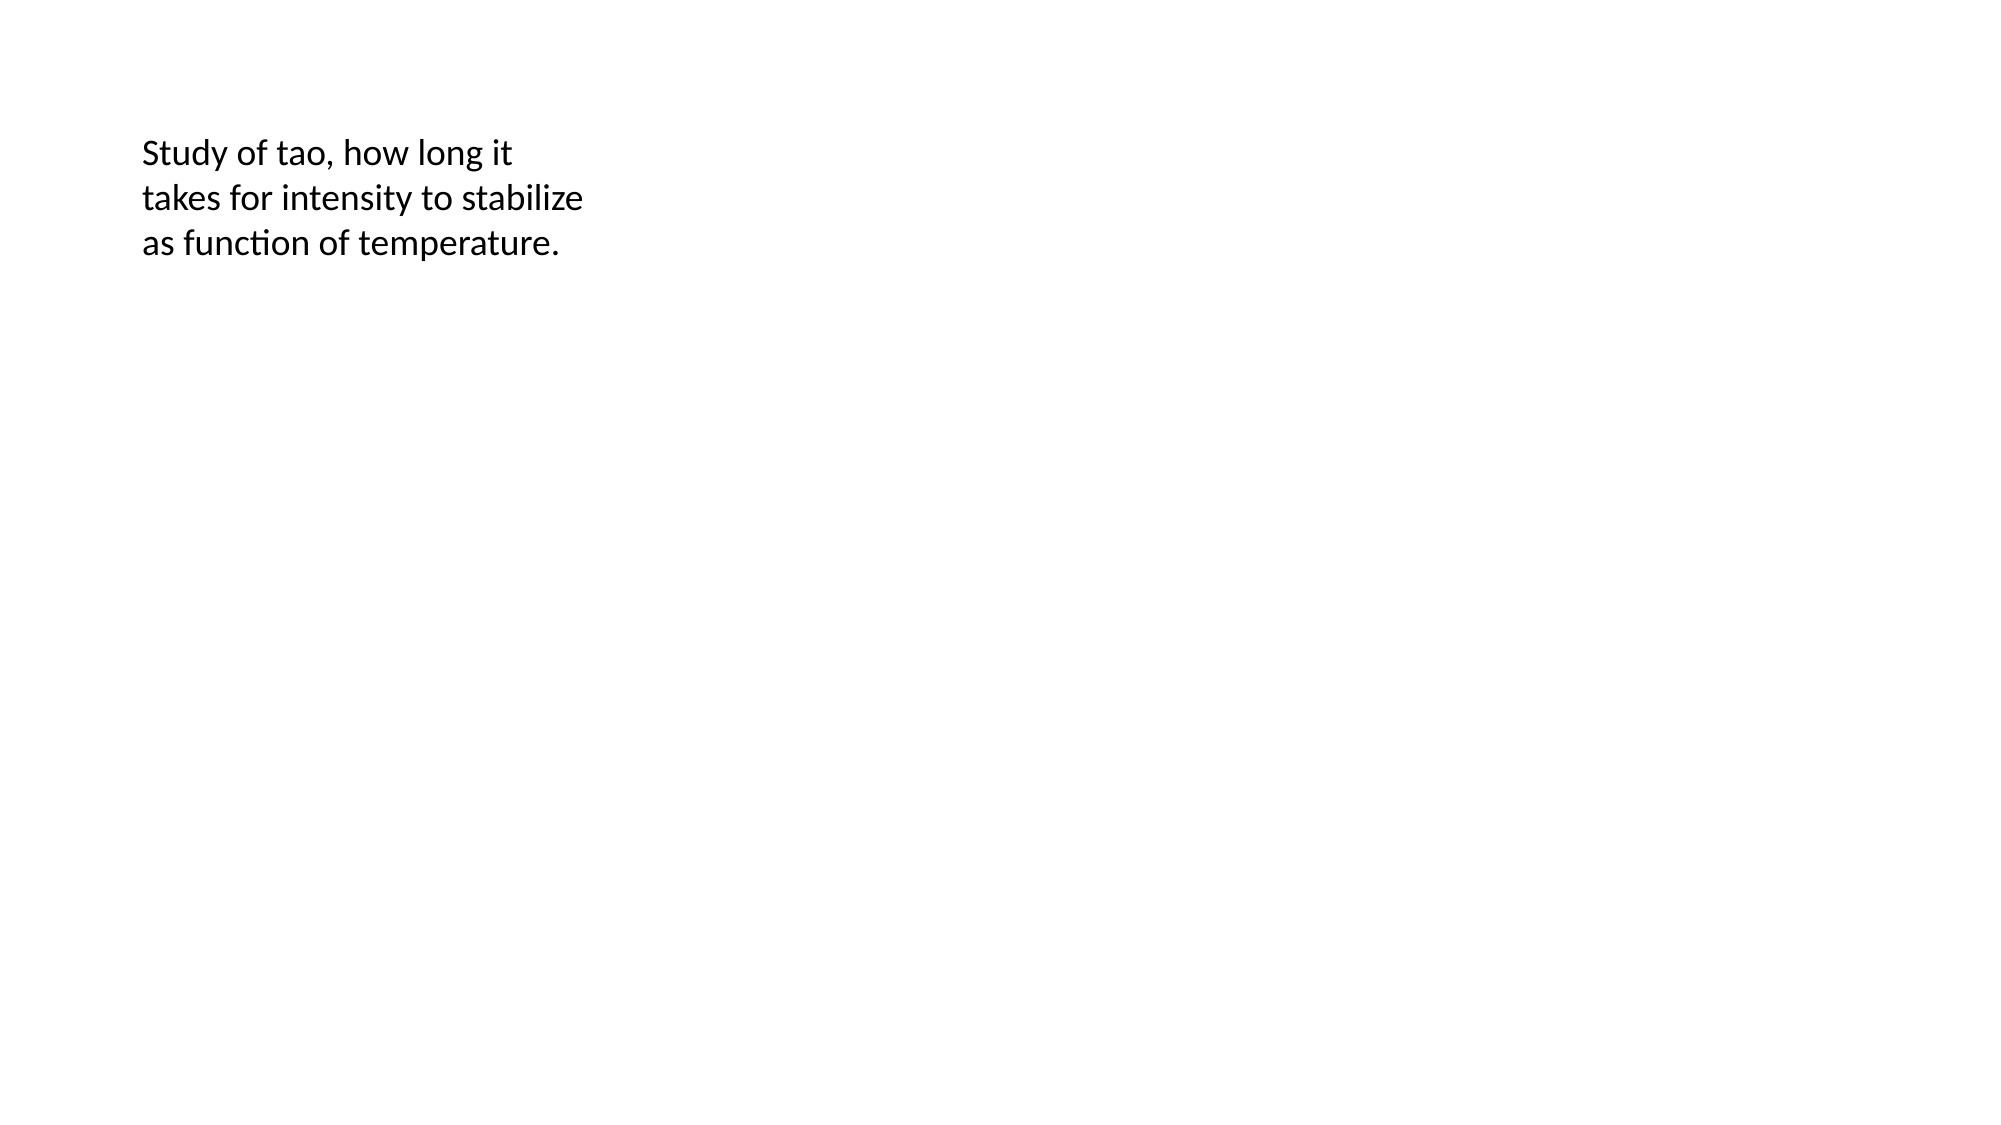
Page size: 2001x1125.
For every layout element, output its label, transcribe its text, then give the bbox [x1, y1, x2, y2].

text_box Study of tao, how long it takes for intensity to stabilize as function of temperature. [127, 120, 604, 271]
